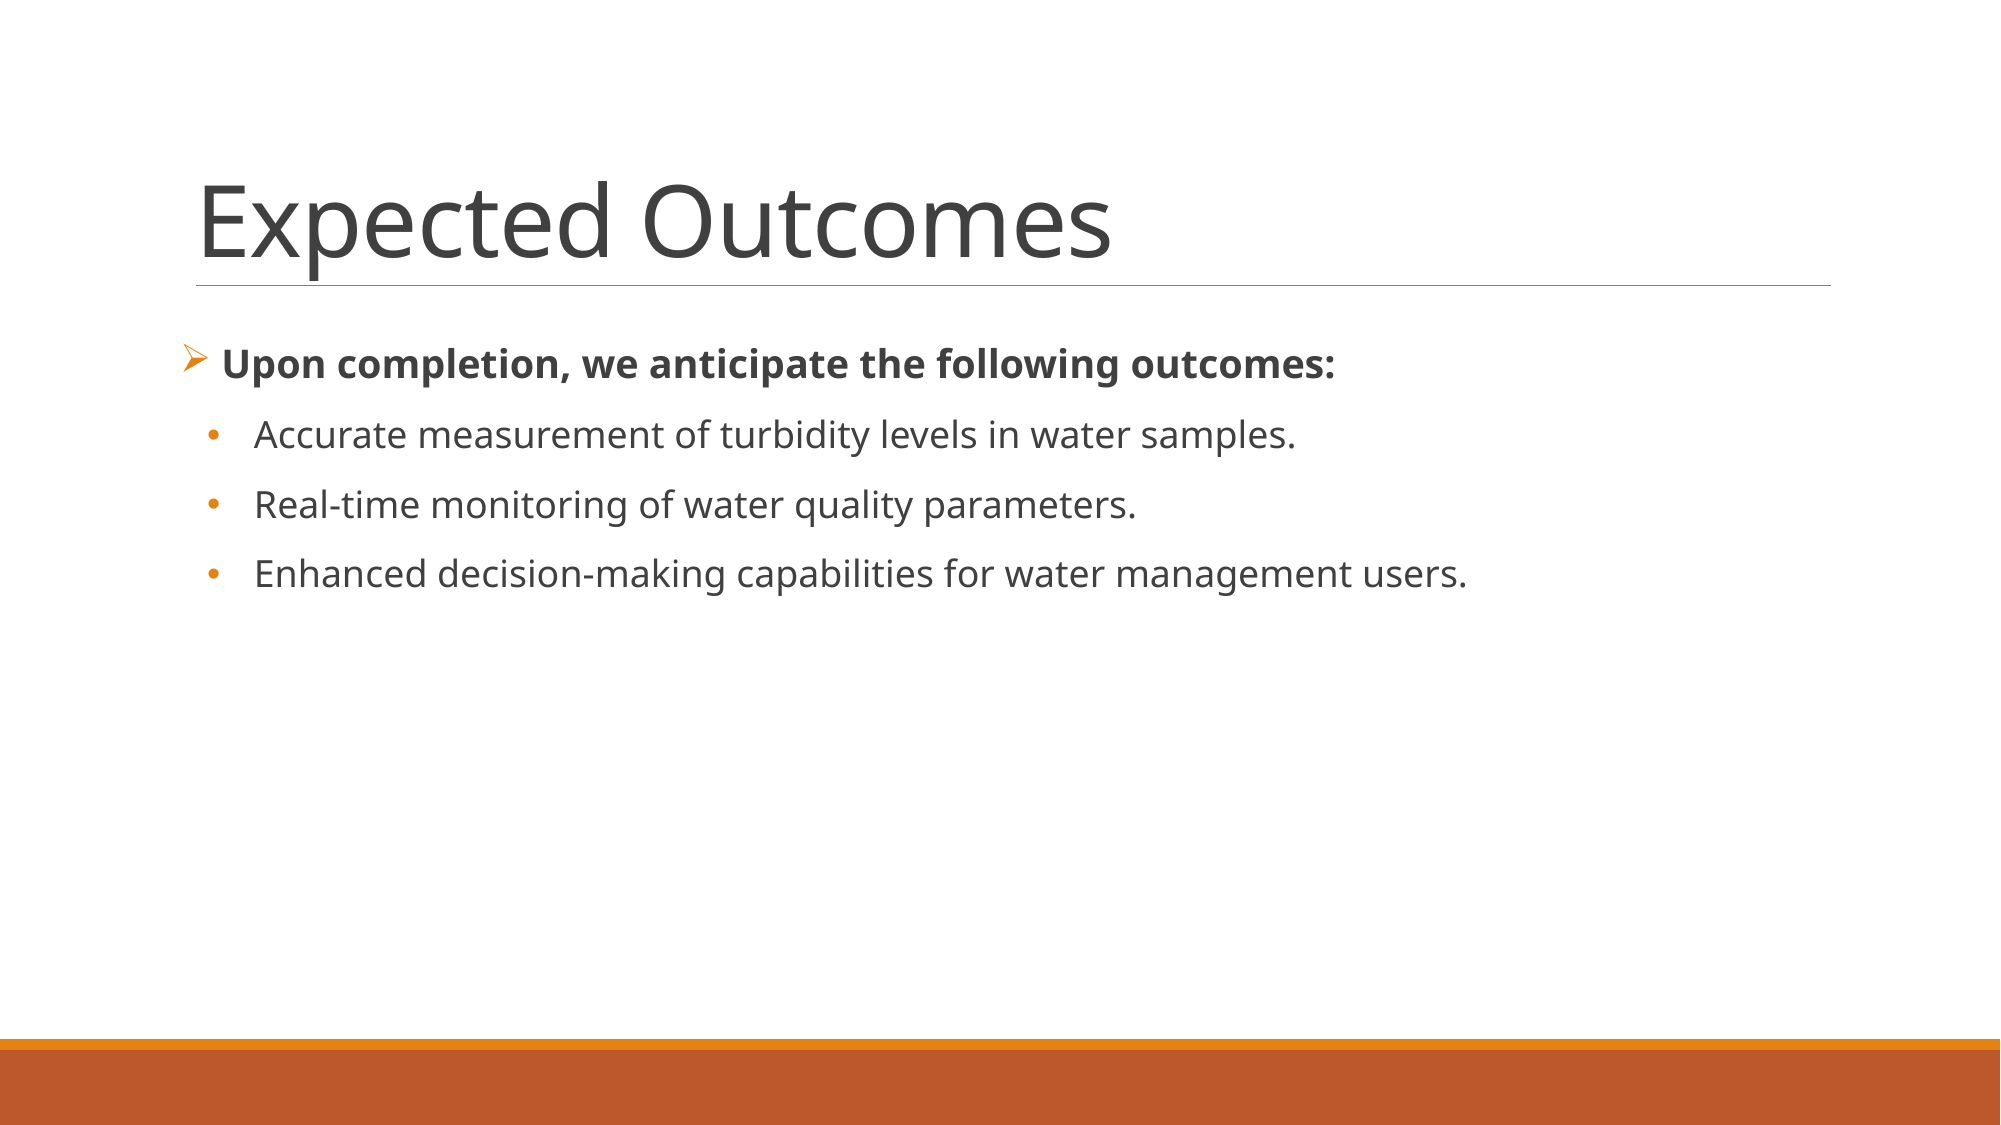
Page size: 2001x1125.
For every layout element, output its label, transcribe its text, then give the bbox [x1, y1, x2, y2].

title Expected Outcomes [180, 47, 1830, 285]
list Upon completion, we anticipate the following outcomes: Accurate measurement of turbidity levels in water samples. Real-time monitoring of water quality parameters. Enhanced decision-making capabilities for water management users. [180, 302, 1830, 963]
